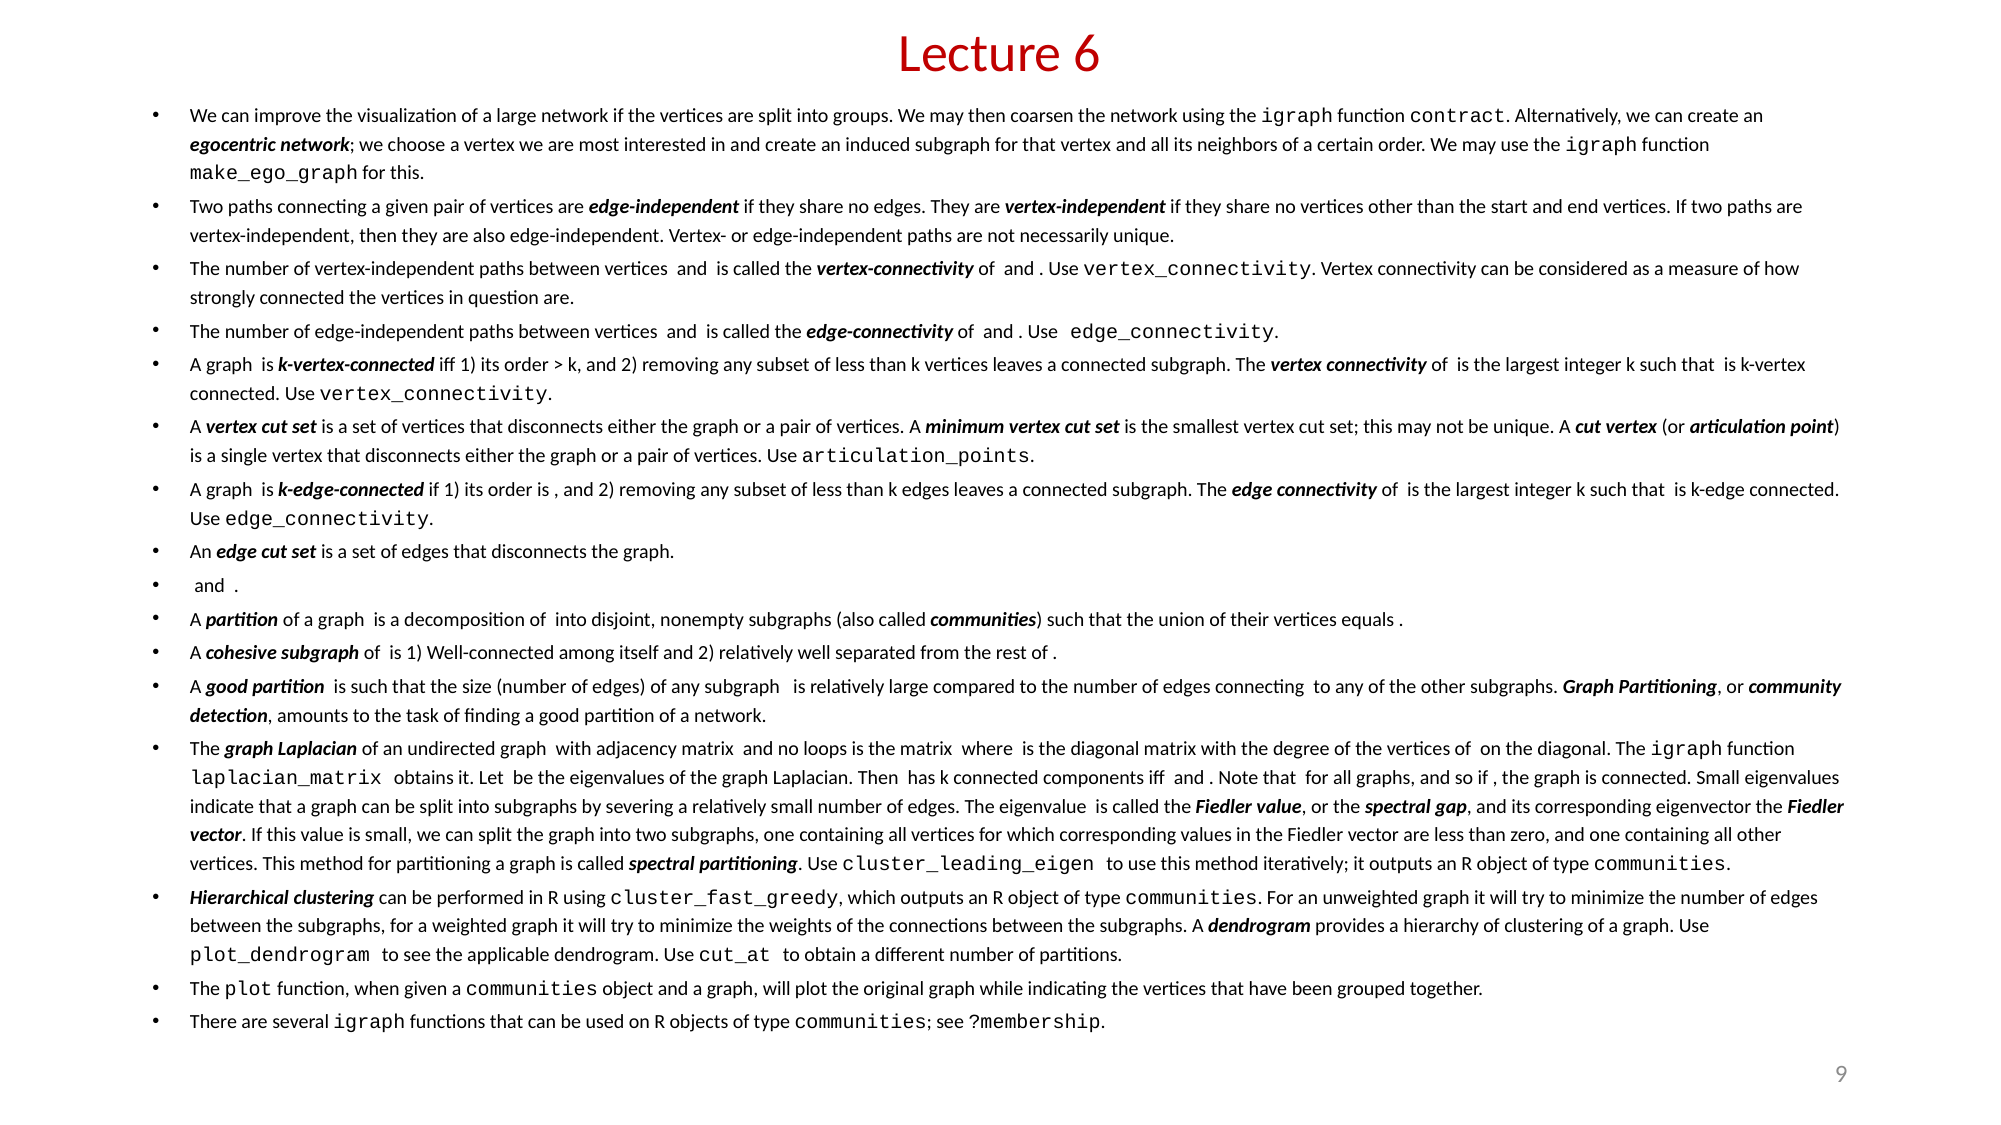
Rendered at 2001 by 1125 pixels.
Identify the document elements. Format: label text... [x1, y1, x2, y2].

title Lecture 6 [137, 16, 1863, 91]
slide_number 9 [1412, 1042, 1863, 1103]
